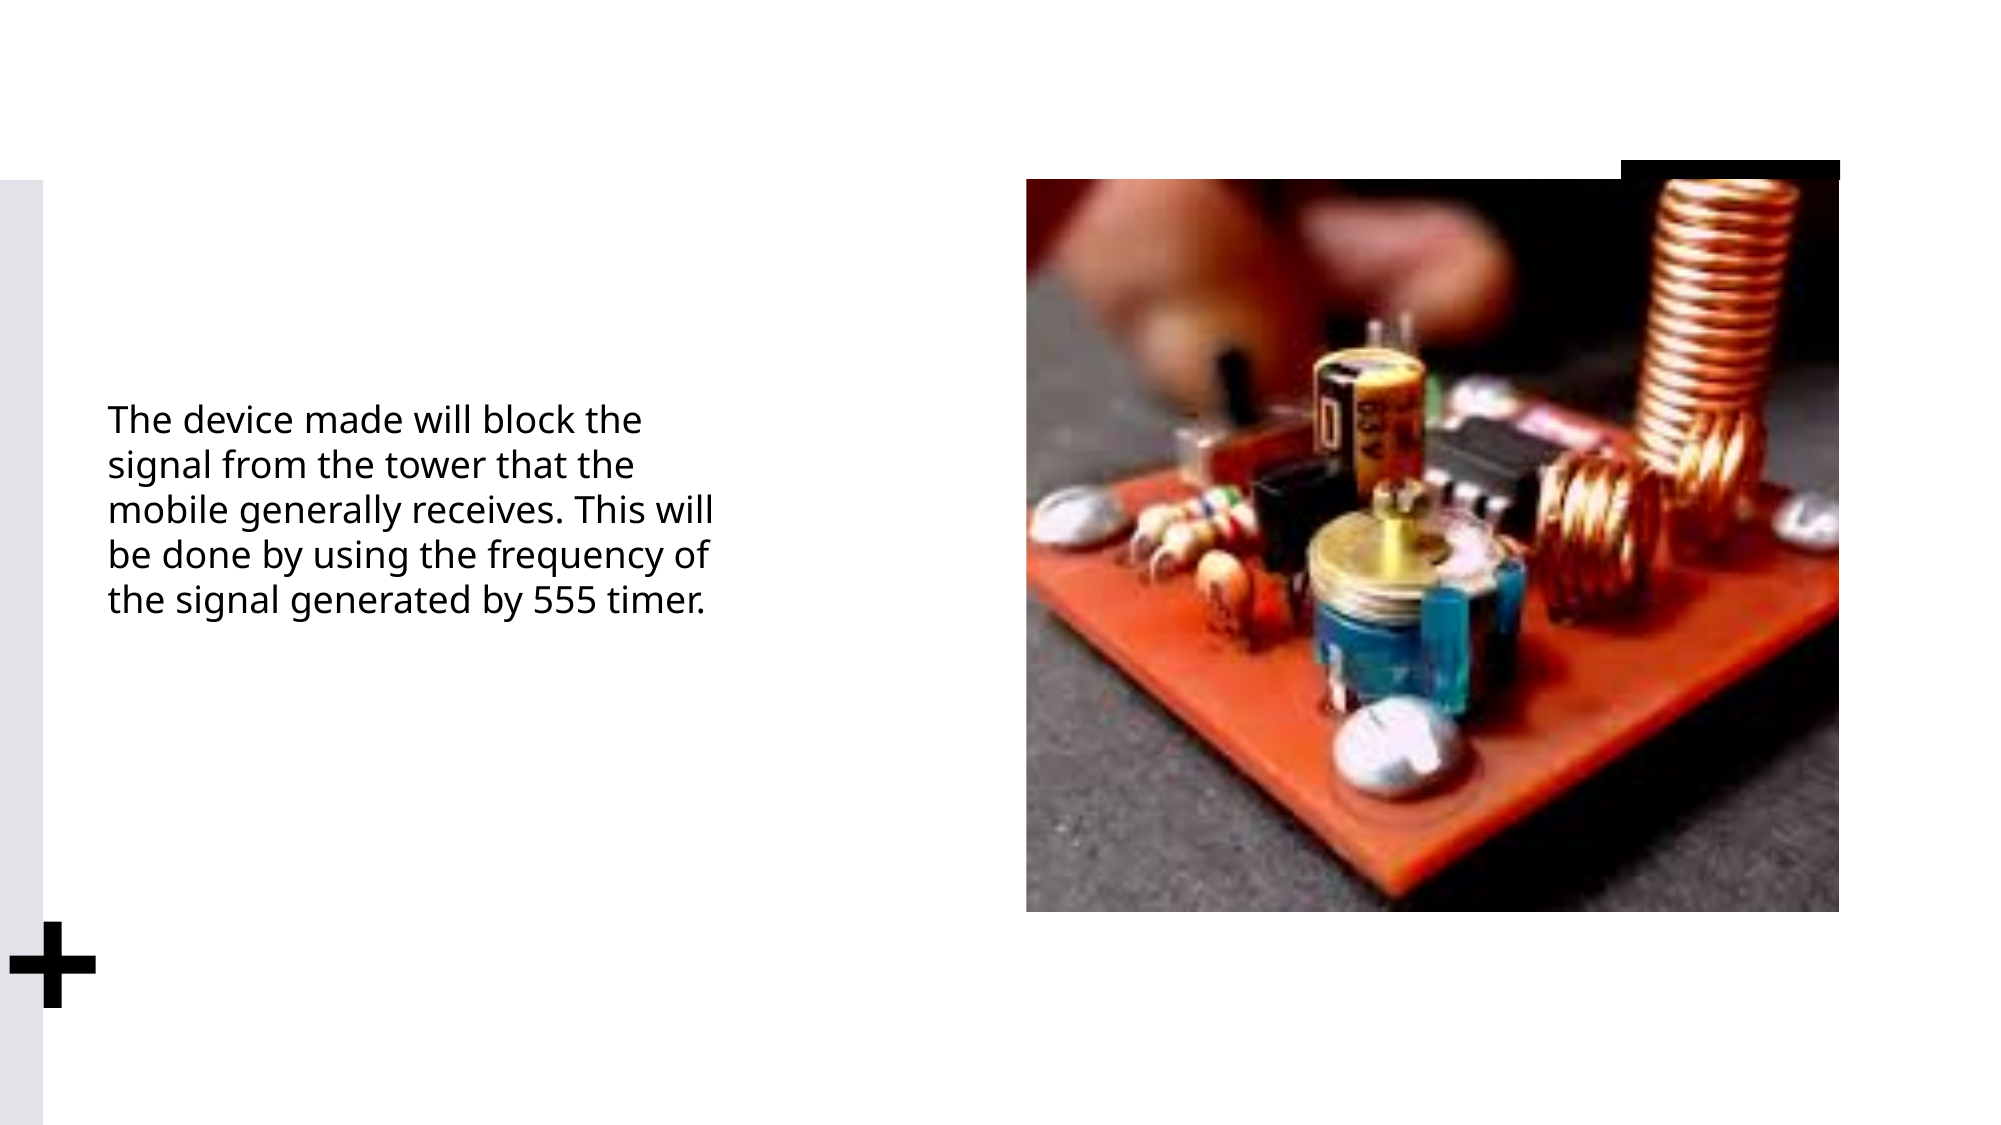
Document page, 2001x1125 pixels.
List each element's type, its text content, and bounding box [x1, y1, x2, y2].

picture [1026, 179, 1839, 912]
list The device made will block the signal from the tower that the mobile generally receives. This will be done by using the frequency of the signal generated by 555 timer. [92, 388, 768, 912]
